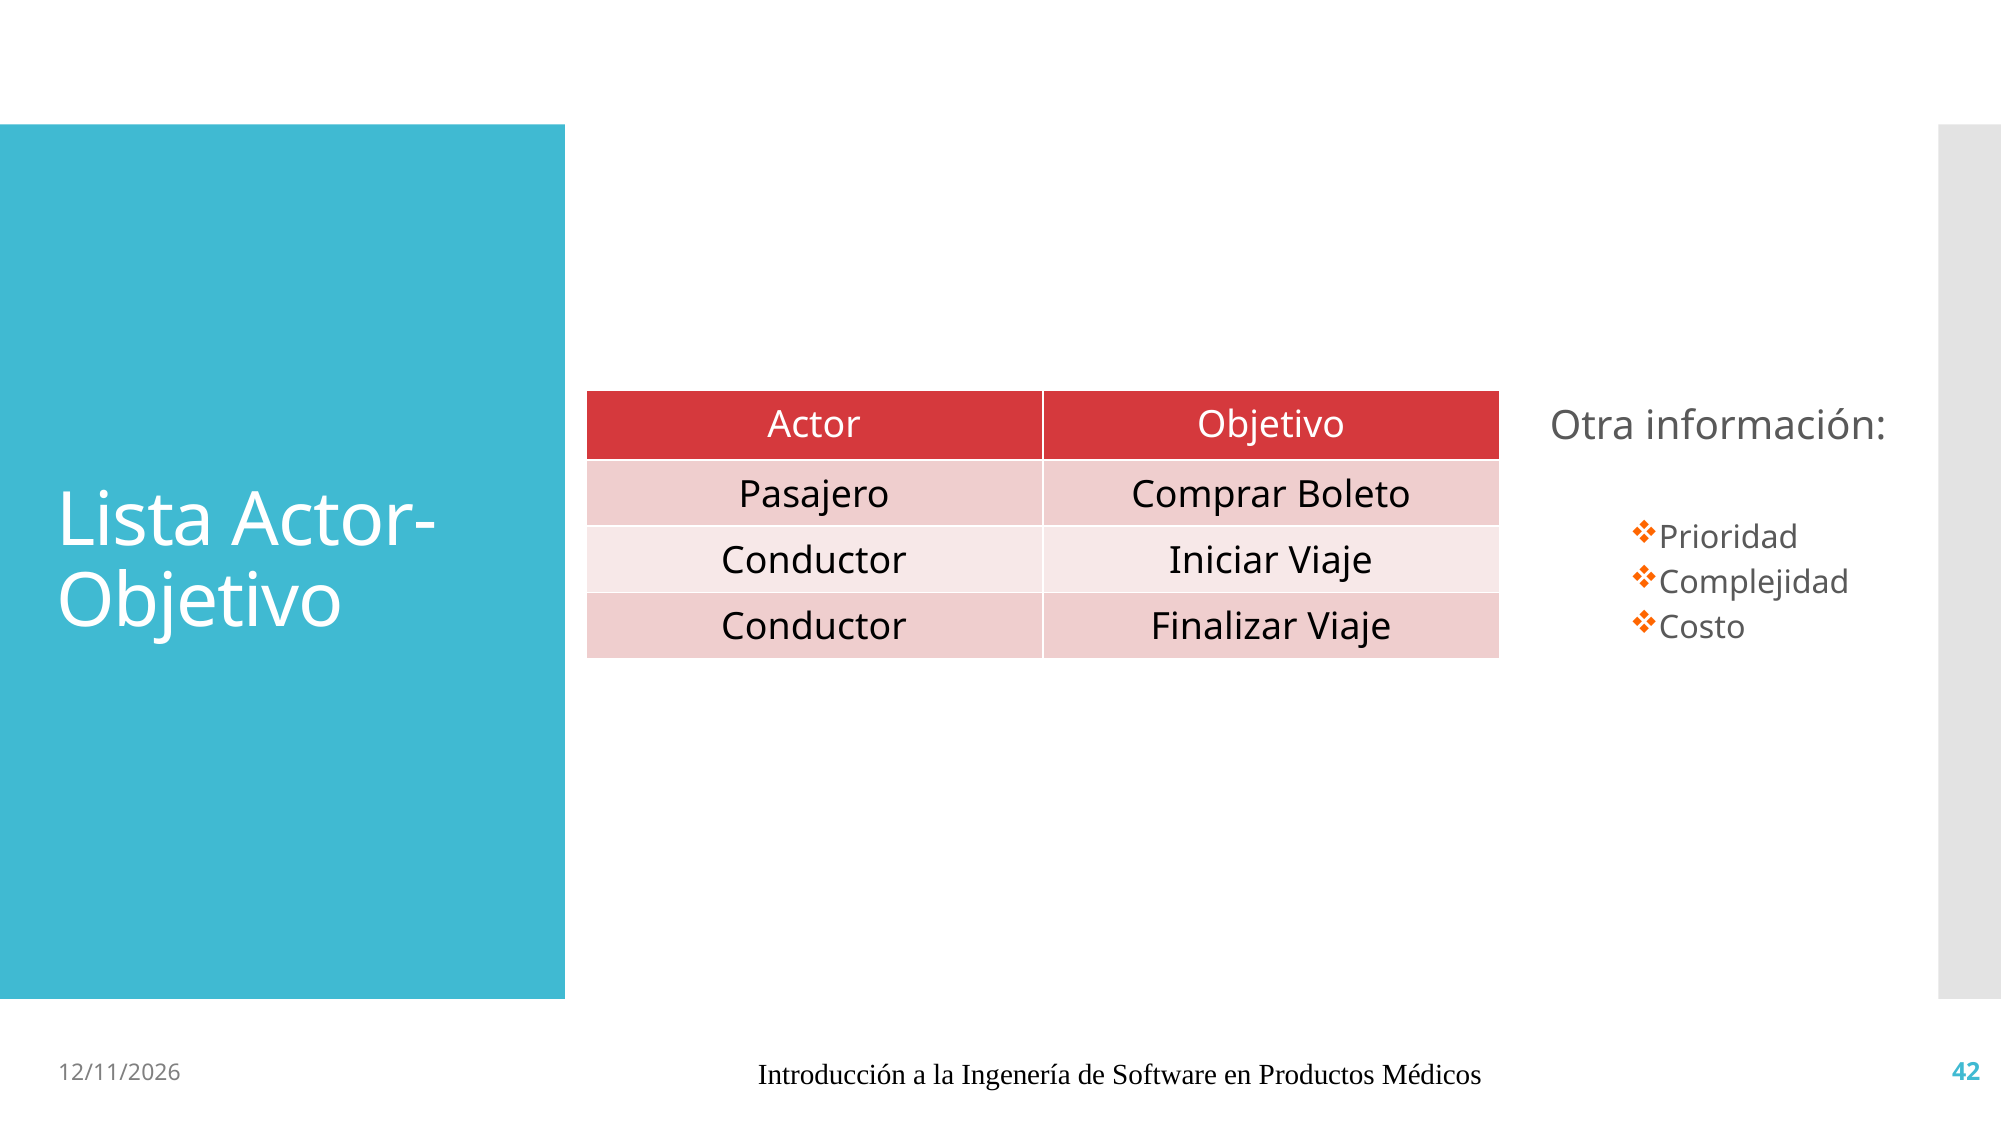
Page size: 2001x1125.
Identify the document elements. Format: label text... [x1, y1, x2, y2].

table_header Objetivo [1044, 391, 1499, 459]
list Otra información: Prioridad Complejidad Costo [1534, 378, 1906, 672]
table_cell Finalizar Viaje [1044, 593, 1499, 658]
footer Introducción a la Ingenería de Software en Productos Médicos [634, 1042, 1605, 1103]
title Lista Actor-Objetivo [41, 184, 525, 940]
slide_number 42 [1744, 1042, 1996, 1103]
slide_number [43, 1042, 493, 1103]
table_cell Iniciar Viaje [1044, 527, 1499, 592]
table_cell Comprar Boleto [1044, 461, 1499, 525]
table_cell Conductor [587, 527, 1042, 592]
table_header Actor [587, 391, 1042, 459]
table_cell Conductor [587, 593, 1042, 658]
table_cell Pasajero [587, 461, 1042, 525]
